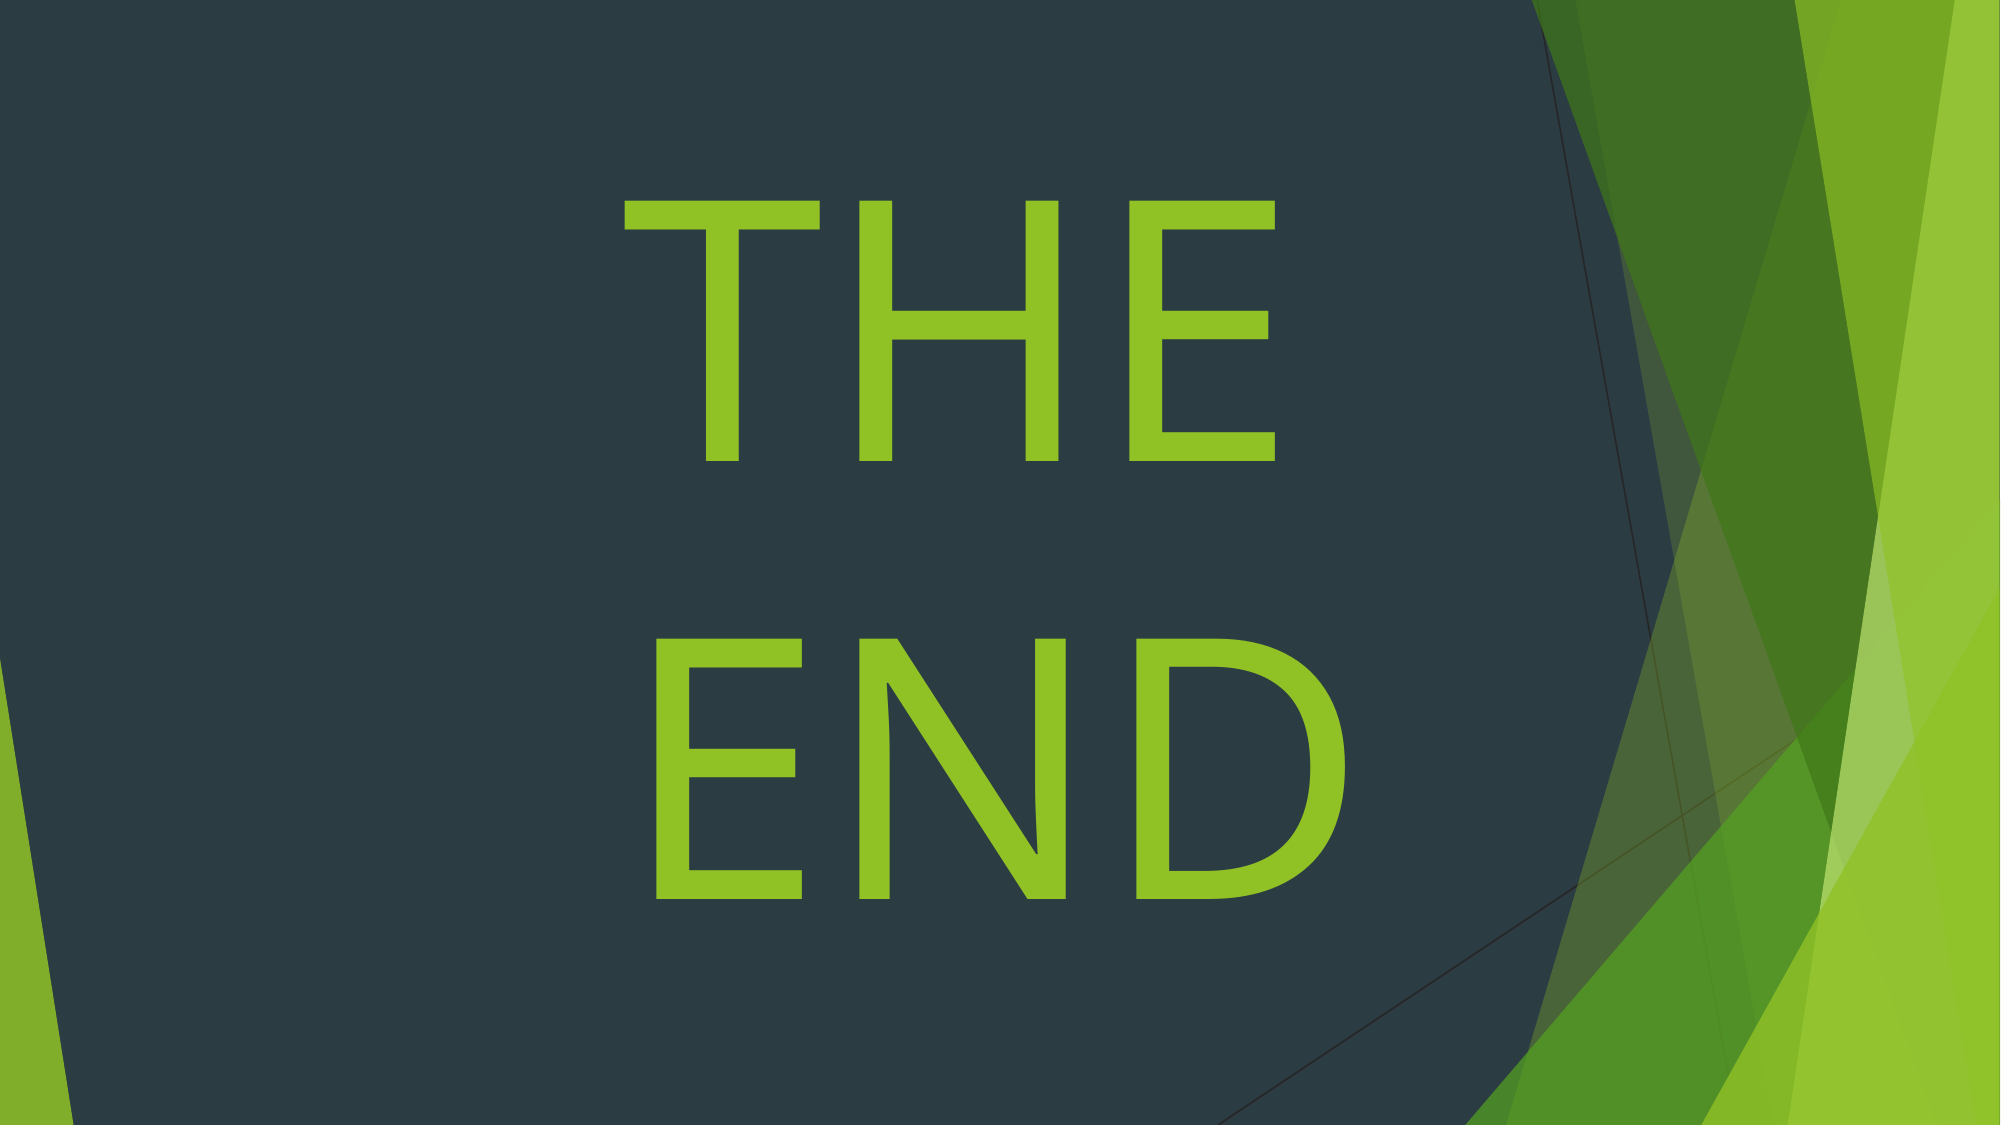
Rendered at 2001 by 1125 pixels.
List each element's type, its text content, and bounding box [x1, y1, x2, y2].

title THE END [606, 680, 2000, 980]
